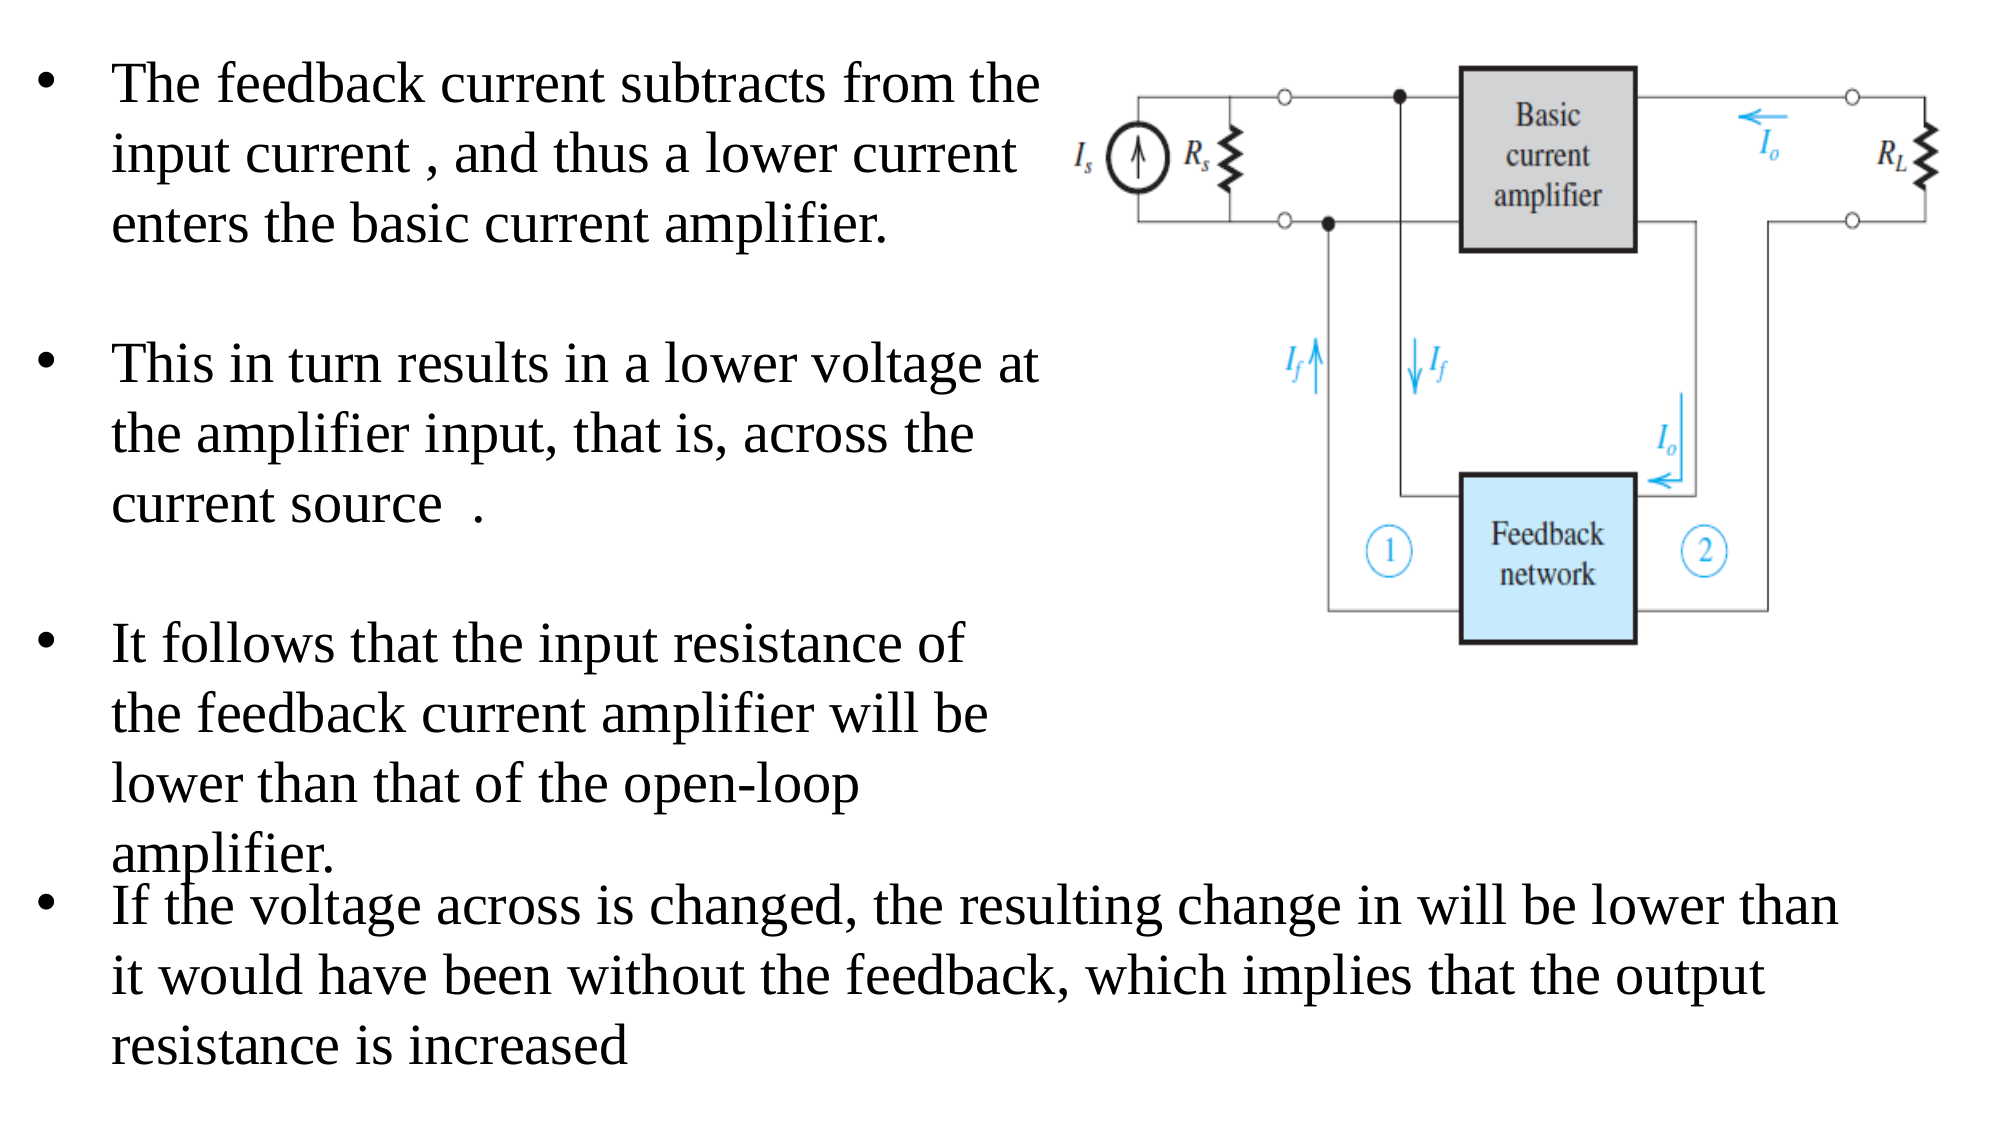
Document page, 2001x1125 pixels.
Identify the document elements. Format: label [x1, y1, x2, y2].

picture [1063, 37, 1955, 658]
